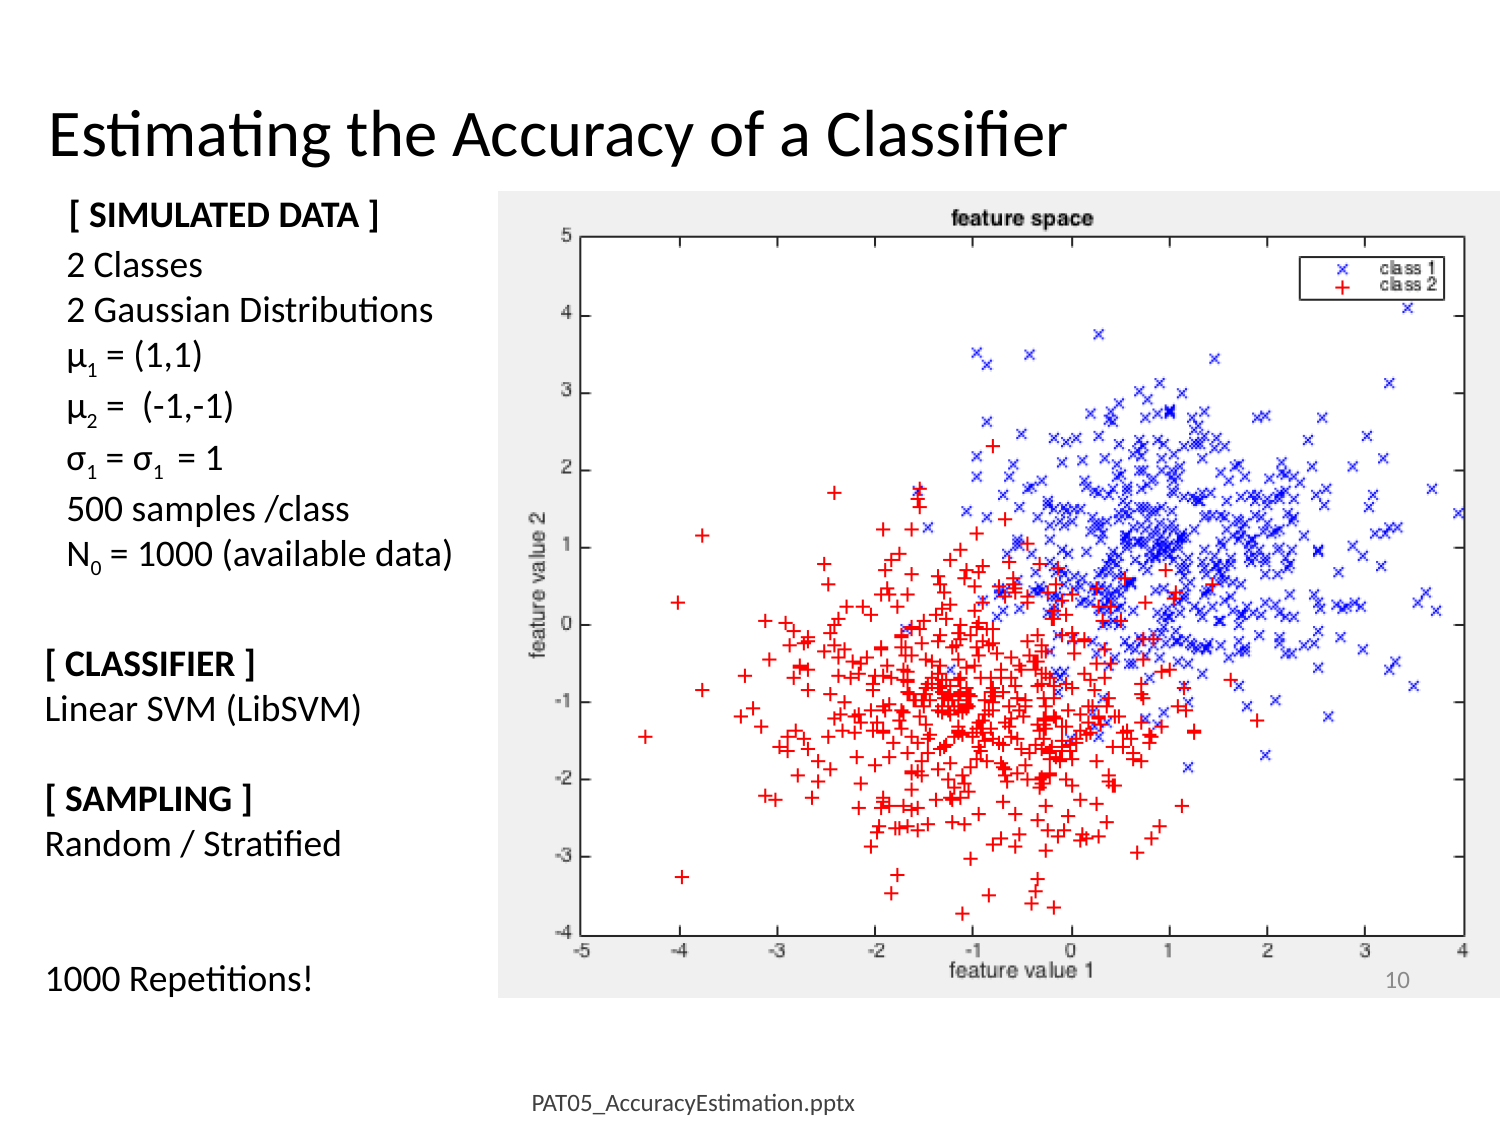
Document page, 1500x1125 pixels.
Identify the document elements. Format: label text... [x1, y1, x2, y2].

text_box PAT05_AccuracyEstimation.pptx [516, 1079, 871, 1125]
text_box [ CLASSIFIER ] Linear SVM (LibSVM) [ SAMPLING ] Random / Stratified 1000 Repetitions! [29, 631, 378, 1007]
text_box 2 Classes 2 Gaussian Distributions μ1 = (1,1) μ2 = (-1,-1) σ1 = σ1 = 1 500 samples /class N0 = 1000 (available data) [51, 232, 493, 588]
picture [498, 191, 1500, 999]
text_box Estimating the Accuracy of a Classifier [34, 82, 1085, 178]
text_box [ SIMULATED DATA ] [53, 183, 396, 232]
